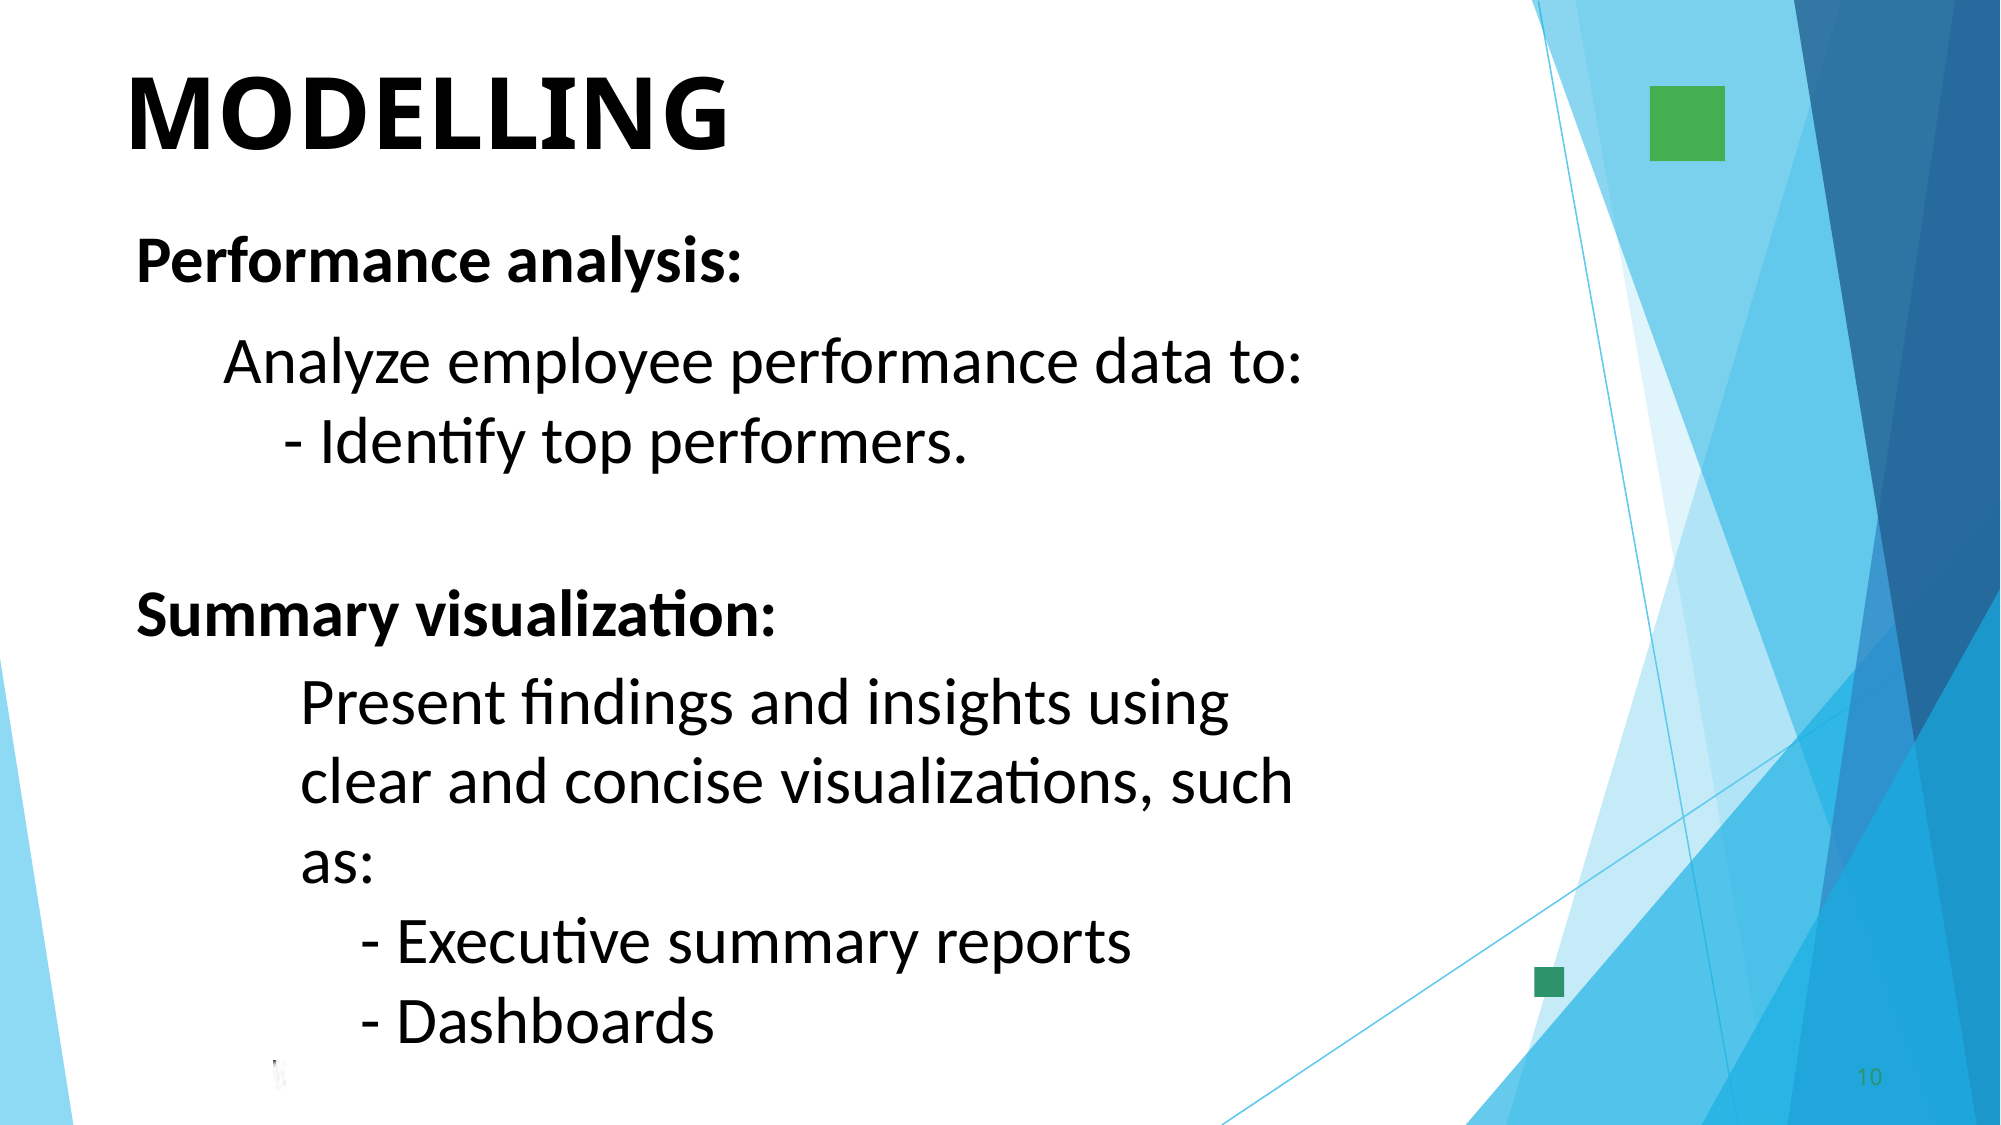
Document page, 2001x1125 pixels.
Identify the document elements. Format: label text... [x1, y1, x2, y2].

picture [273, 1060, 287, 1091]
text_box [1649, 86, 1725, 162]
text_box MODELLING [121, 47, 768, 170]
text_box Performance analysis: [121, 208, 894, 303]
text_box Analyze employee performance data to: - Identify top performers. [208, 309, 1326, 485]
text_box Summary visualization: [121, 562, 973, 658]
text_box Present findings and insights using clear and concise visualizations, such as: - Executive summary reports - Dashboards [285, 650, 1328, 1065]
text_box [1534, 967, 1565, 997]
text_box [1849, 1061, 1888, 1095]
